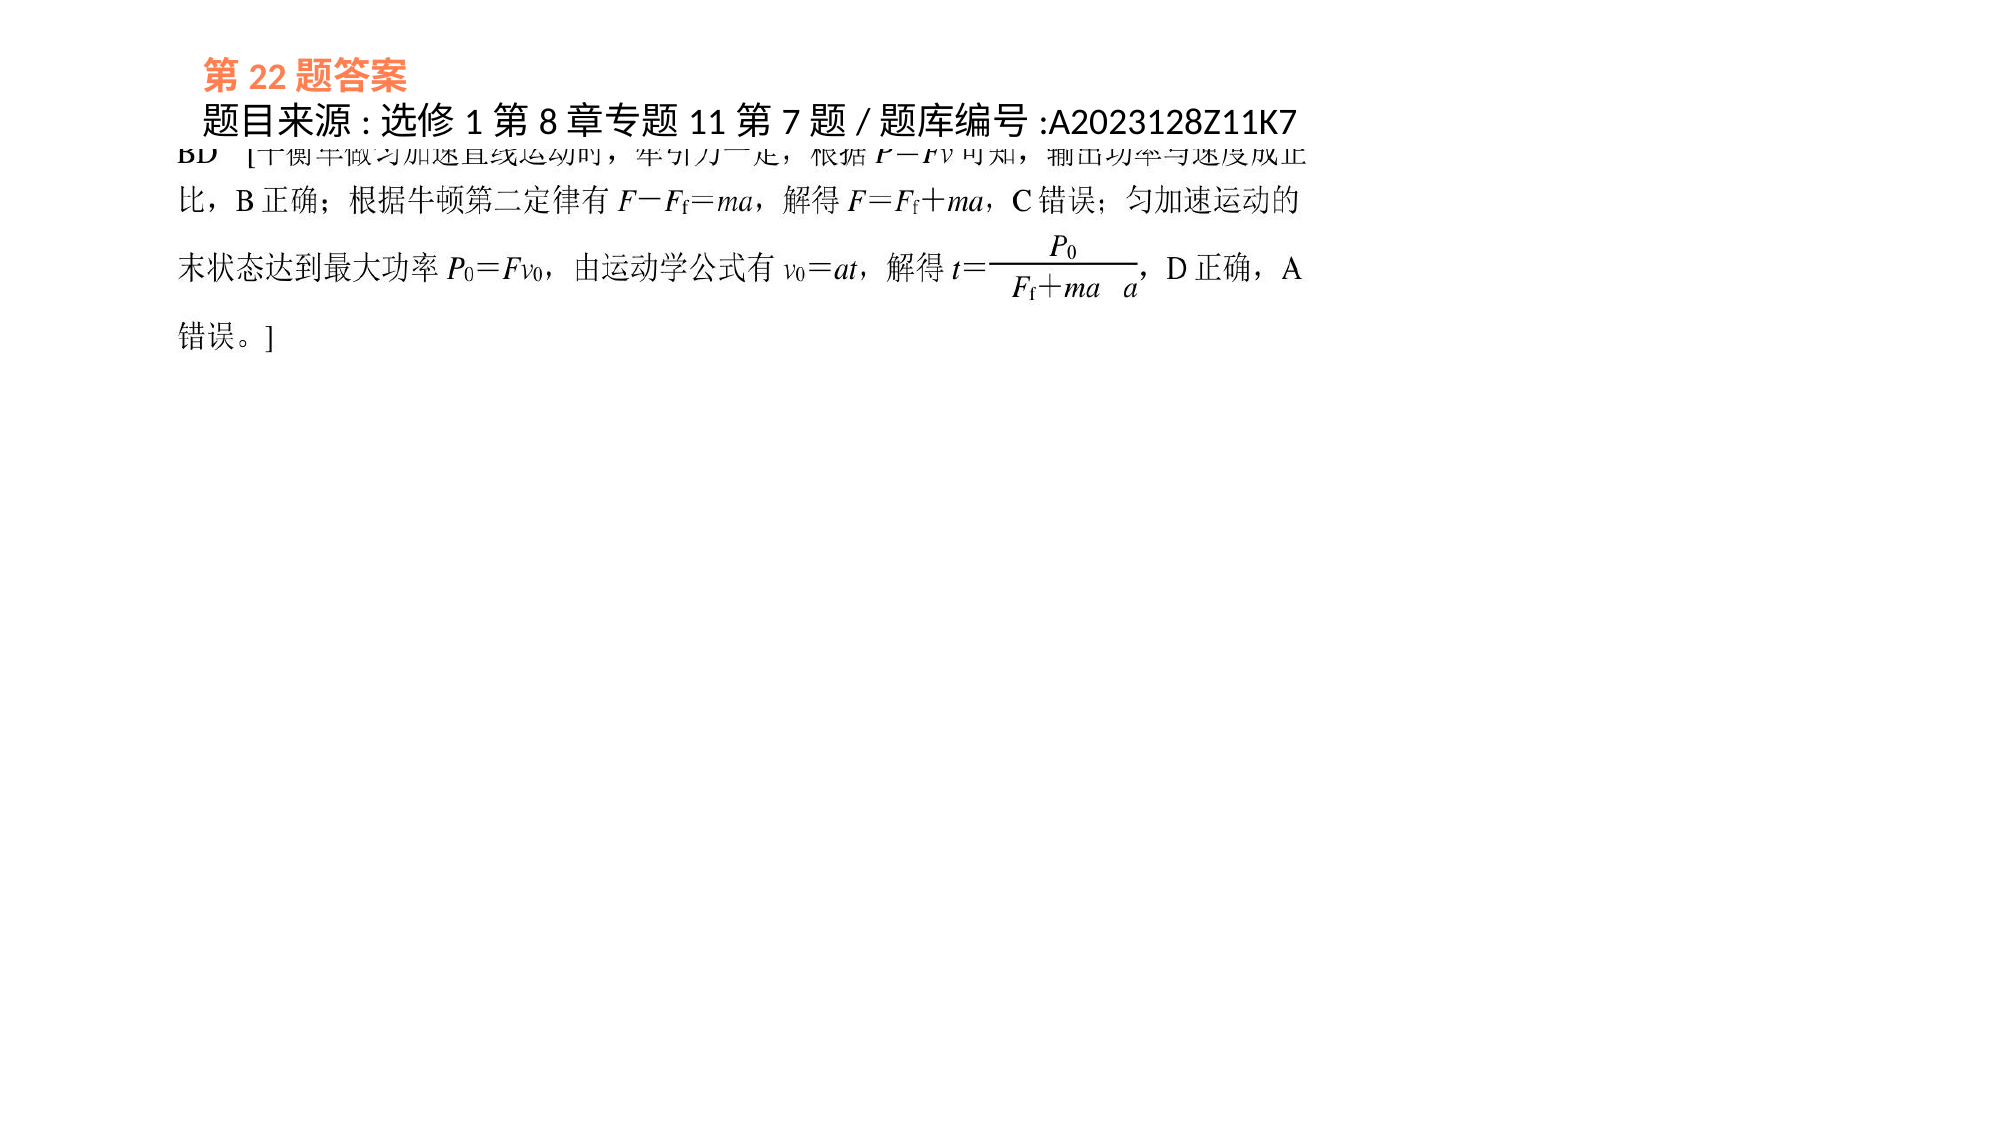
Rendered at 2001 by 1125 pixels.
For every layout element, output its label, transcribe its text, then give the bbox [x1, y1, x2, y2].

picture [149, 149, 1351, 1051]
text_box 第22题答案 题目来源:选修1第8章专题11第7题/题库编号:A2023128Z11K7 [187, 0, 1313, 148]
